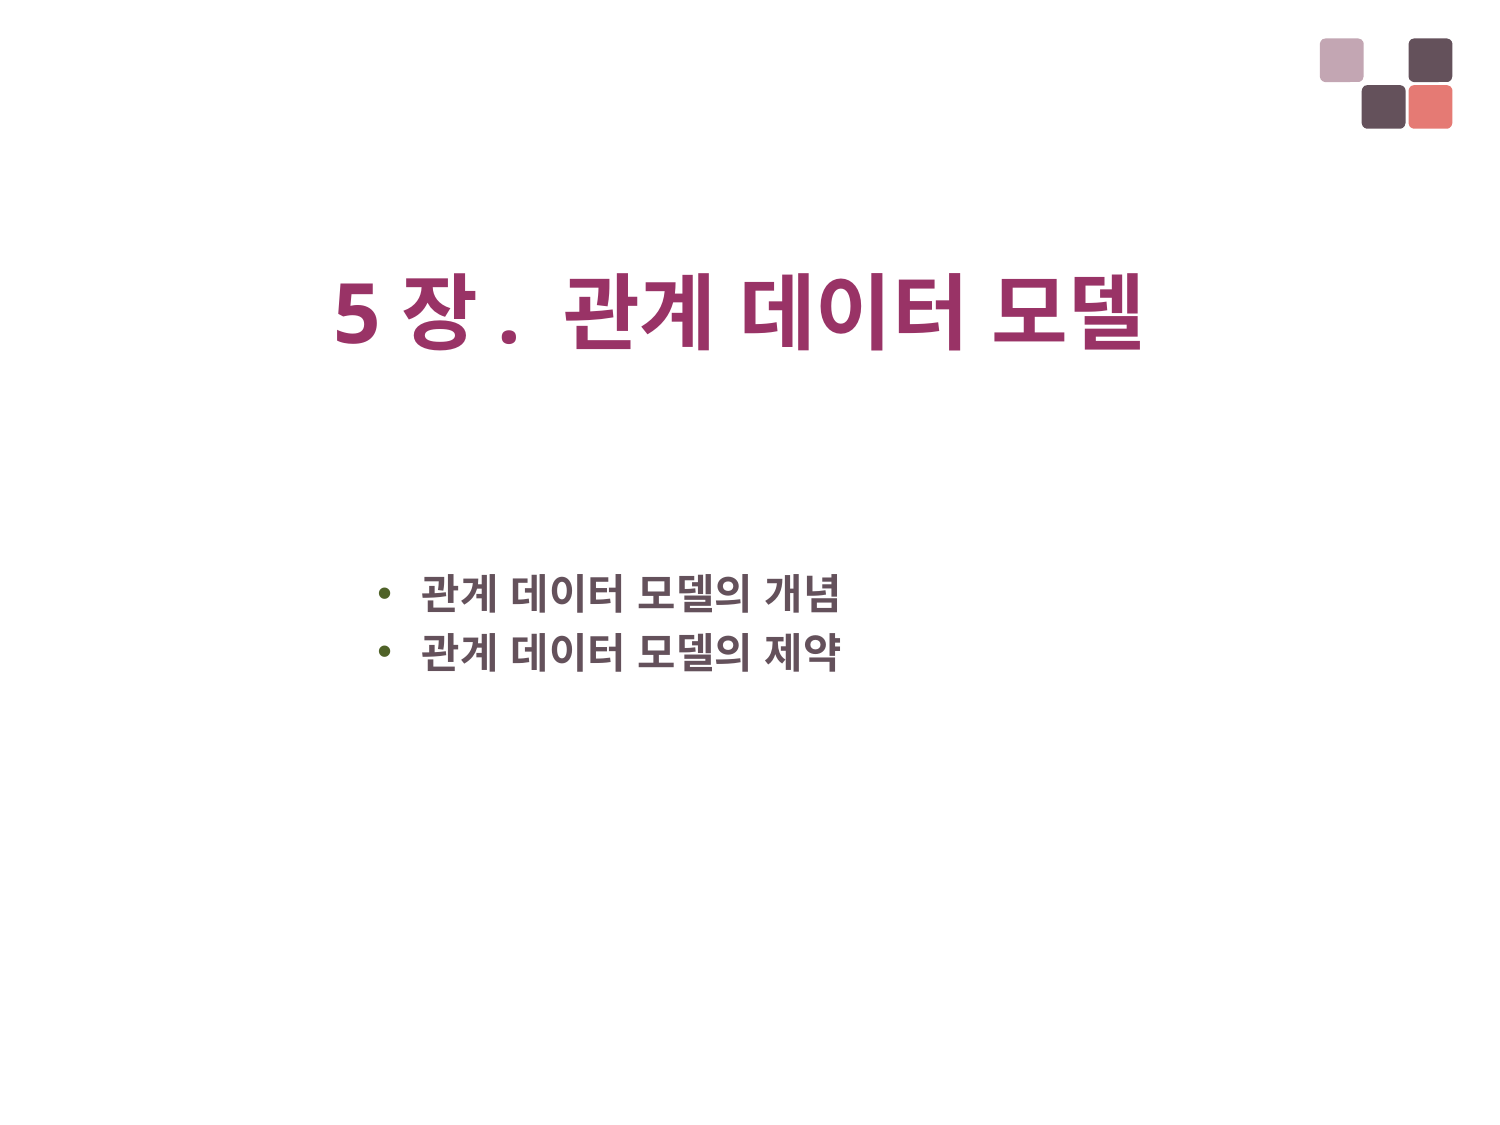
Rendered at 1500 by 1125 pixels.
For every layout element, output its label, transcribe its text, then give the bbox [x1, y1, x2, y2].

text_box 5장. 관계 데이터 모델 관계 데이터 모델의 개념 관계 데이터 모델의 제약 [318, 252, 1161, 684]
